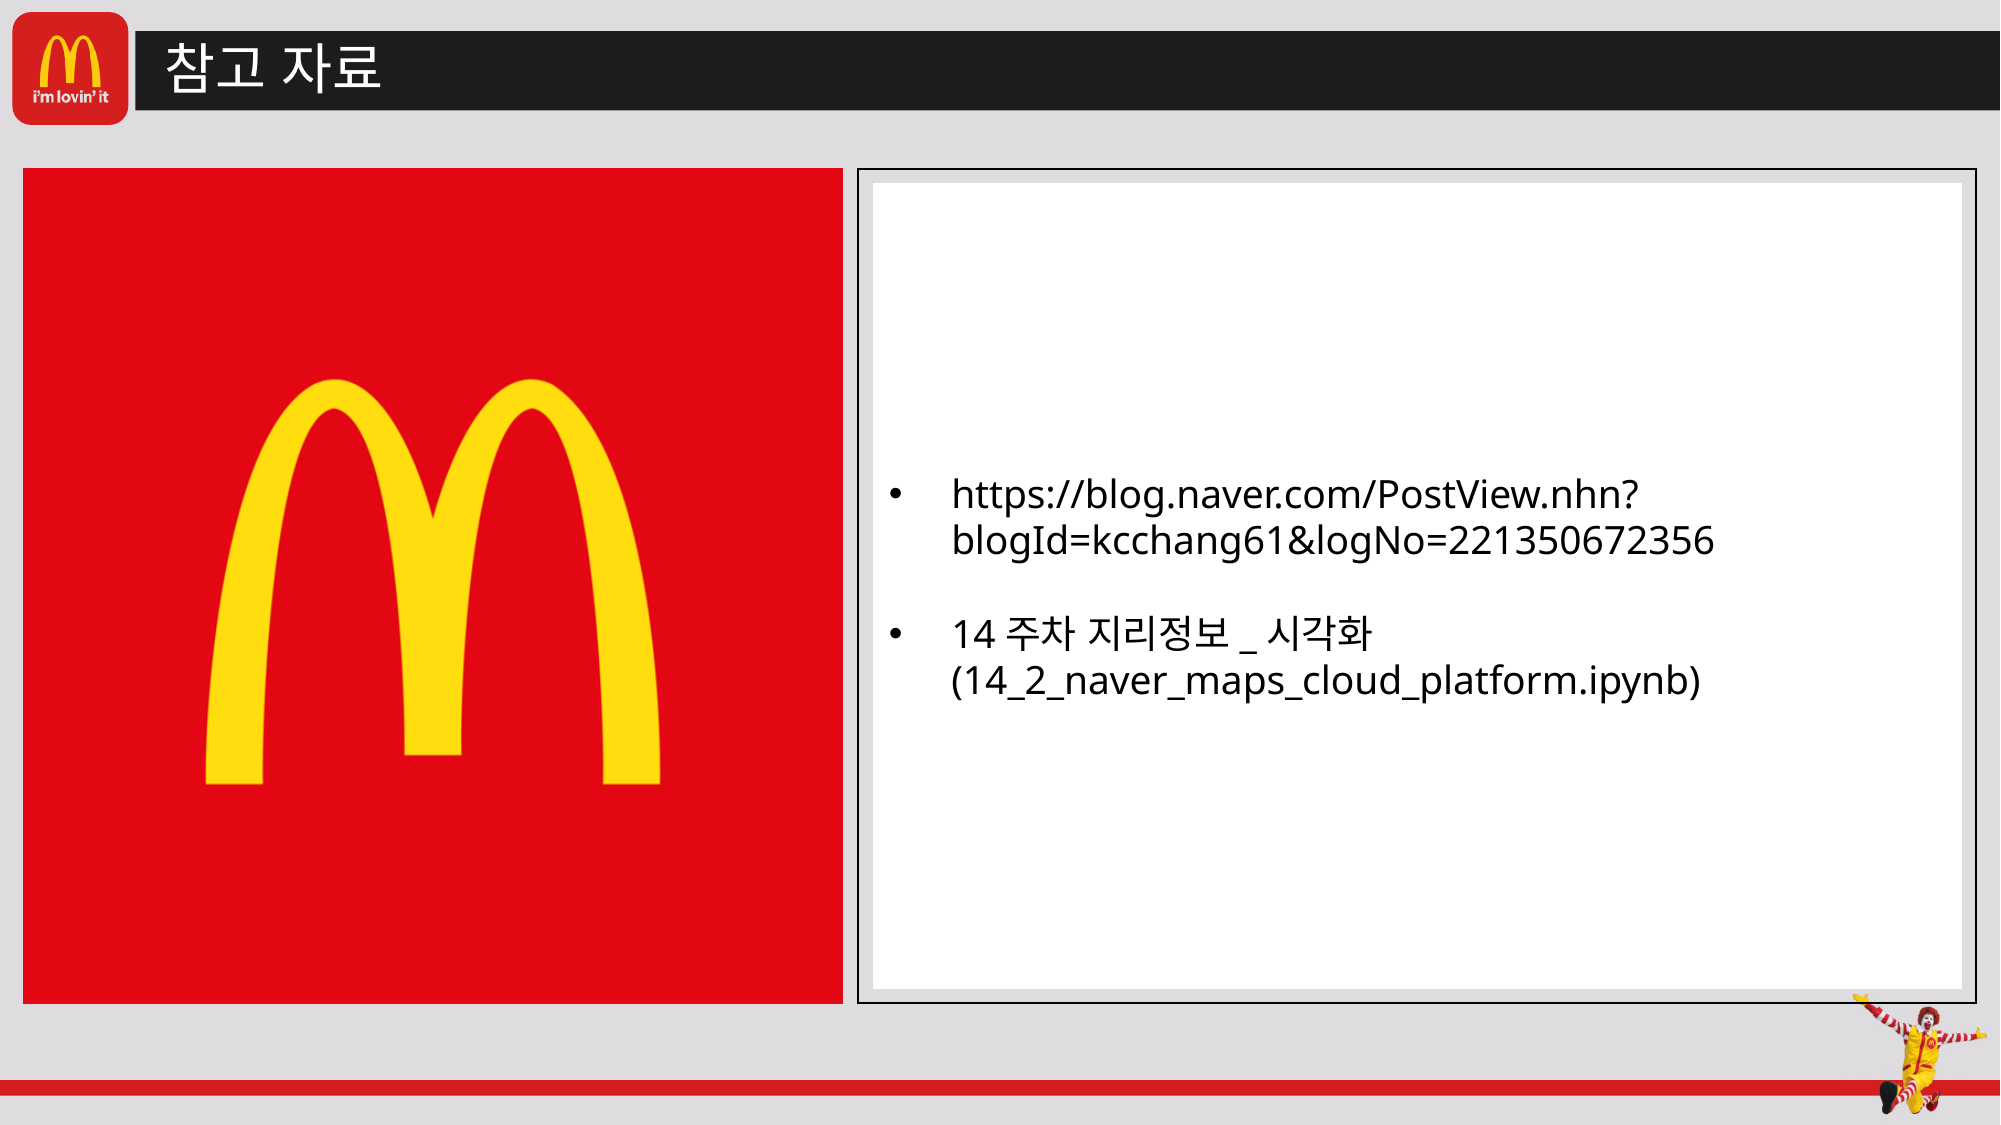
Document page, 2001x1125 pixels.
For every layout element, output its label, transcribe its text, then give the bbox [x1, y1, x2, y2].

text_box https://blog.naver.com/PostView.nhn?blogId=kcchang61&logNo=221350672356 14주차 지리정보_시각화(14_2_naver_maps_cloud_platform.ipynb) [873, 183, 1962, 989]
picture [1843, 984, 1997, 1125]
text_box [857, 168, 1977, 1004]
picture [27, 29, 114, 85]
text_box 참고 자료 [149, 26, 584, 109]
picture [23, 168, 843, 1004]
